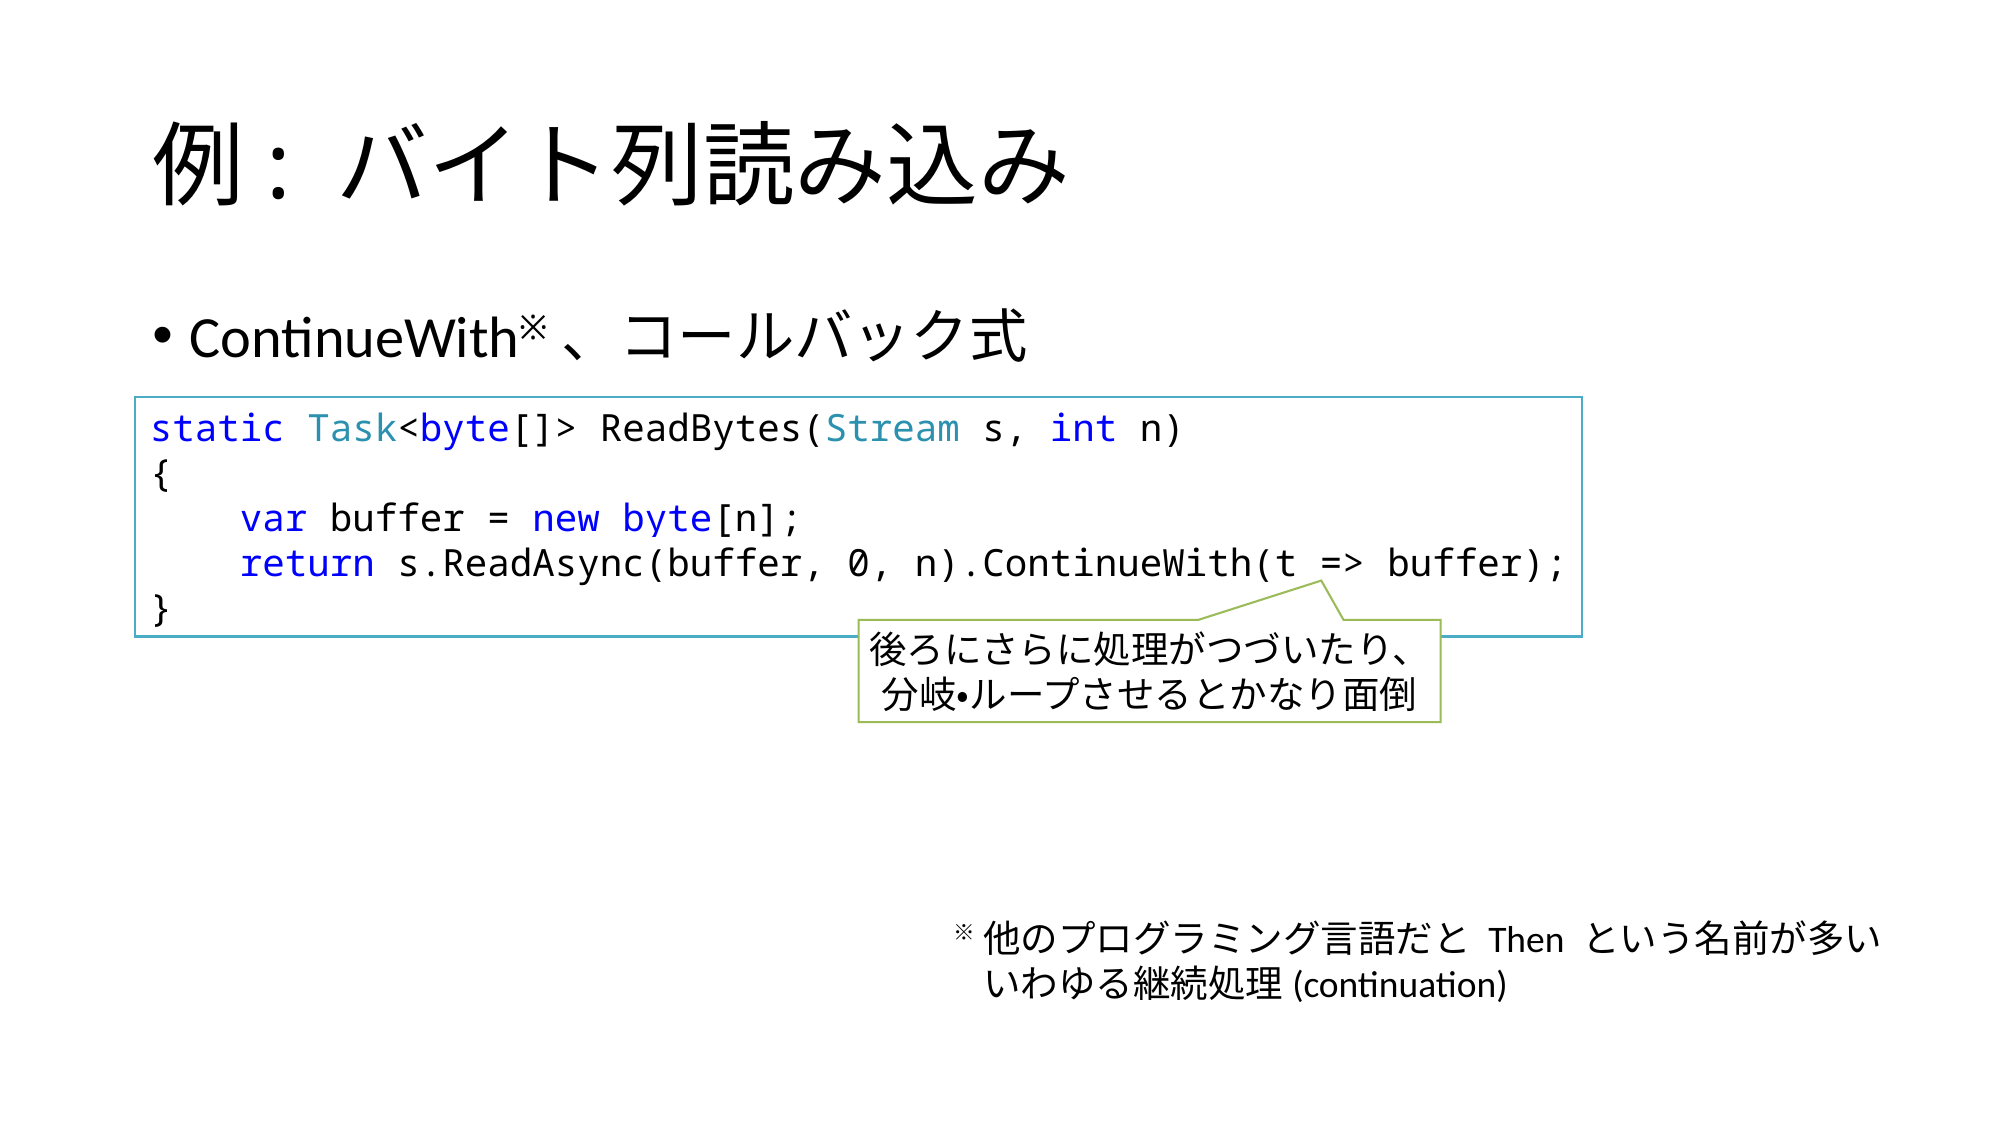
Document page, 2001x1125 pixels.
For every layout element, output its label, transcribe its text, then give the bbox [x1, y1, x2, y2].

list ContinueWith※、コールバック式 [137, 299, 1863, 1014]
text_box static Task<byte[]> ReadBytes(Stream s, int n) { var buffer = new byte[n]; return s.ReadAsync(buffer, 0, n).ContinueWith(t => buffer); } [134, 396, 1583, 638]
text_box 後ろにさらに処理がつづいたり、 分岐・ループさせるとかなり面倒 [857, 579, 1442, 724]
text_box ※ 他のプログラミング言語だと Then という名前が多い いわゆる継続処理(continuation) [938, 907, 1898, 1012]
title 例: バイト列読み込み [137, 59, 1863, 278]
